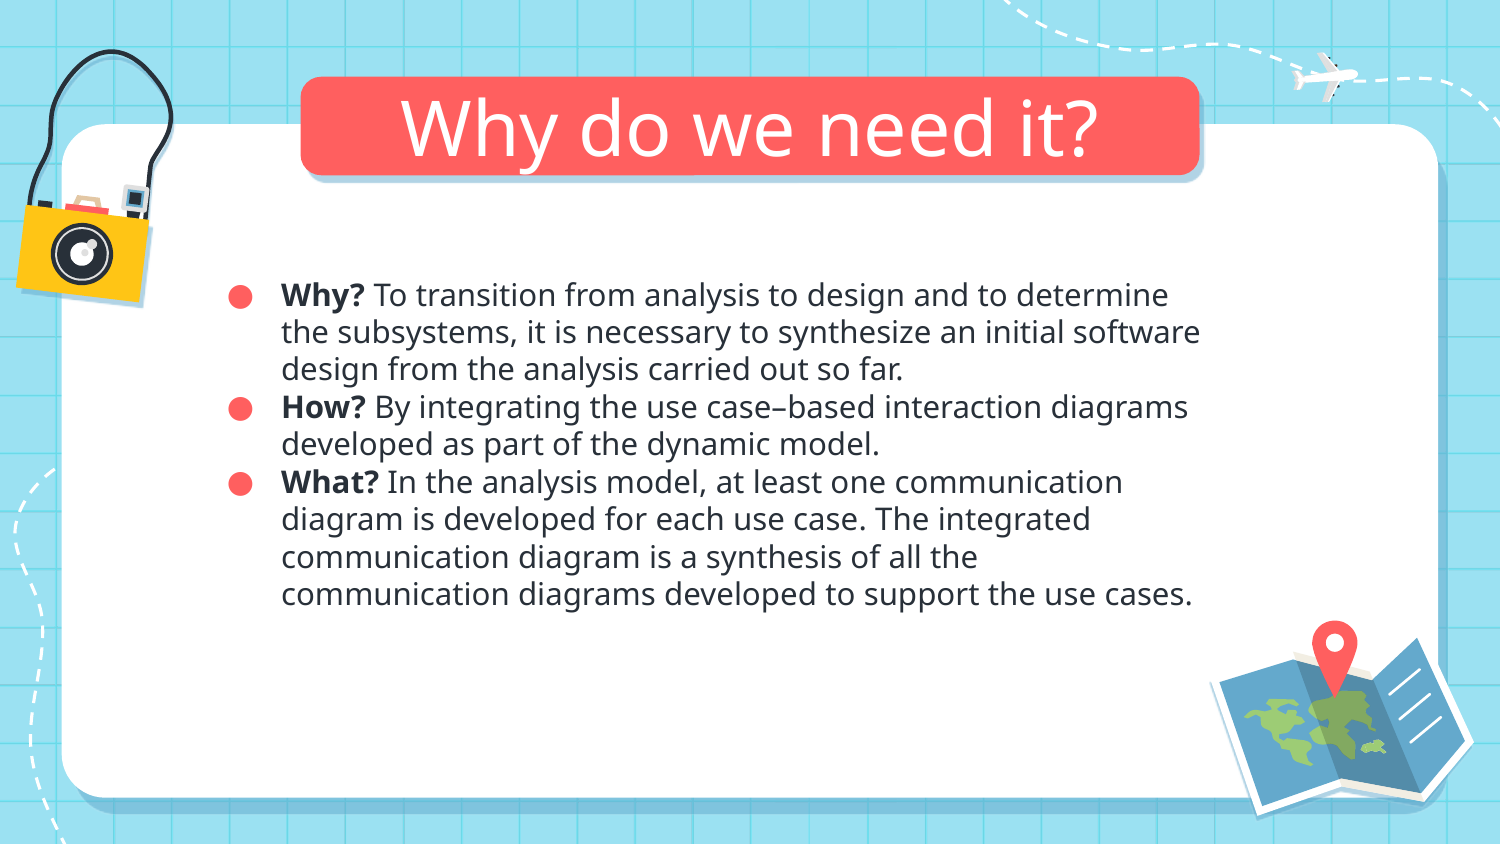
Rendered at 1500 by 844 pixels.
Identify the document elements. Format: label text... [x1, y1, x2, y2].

title Why do we need it? [118, 88, 1382, 164]
text_box [302, 164, 1198, 176]
text_box [302, 76, 1198, 88]
list Why? To transition from analysis to design and to determine the subsystems, it is necessary to synthesize an initial software design from the analysis carried out so far. How? By integrating the use case–based interaction diagrams developed as part of the dynamic model. What? In the analysis model, at least one communication diagram is developed for each use case. The integrated communication diagram is a synthesis of all the communication diagrams developed to support the use cases. [190, 201, 1227, 686]
